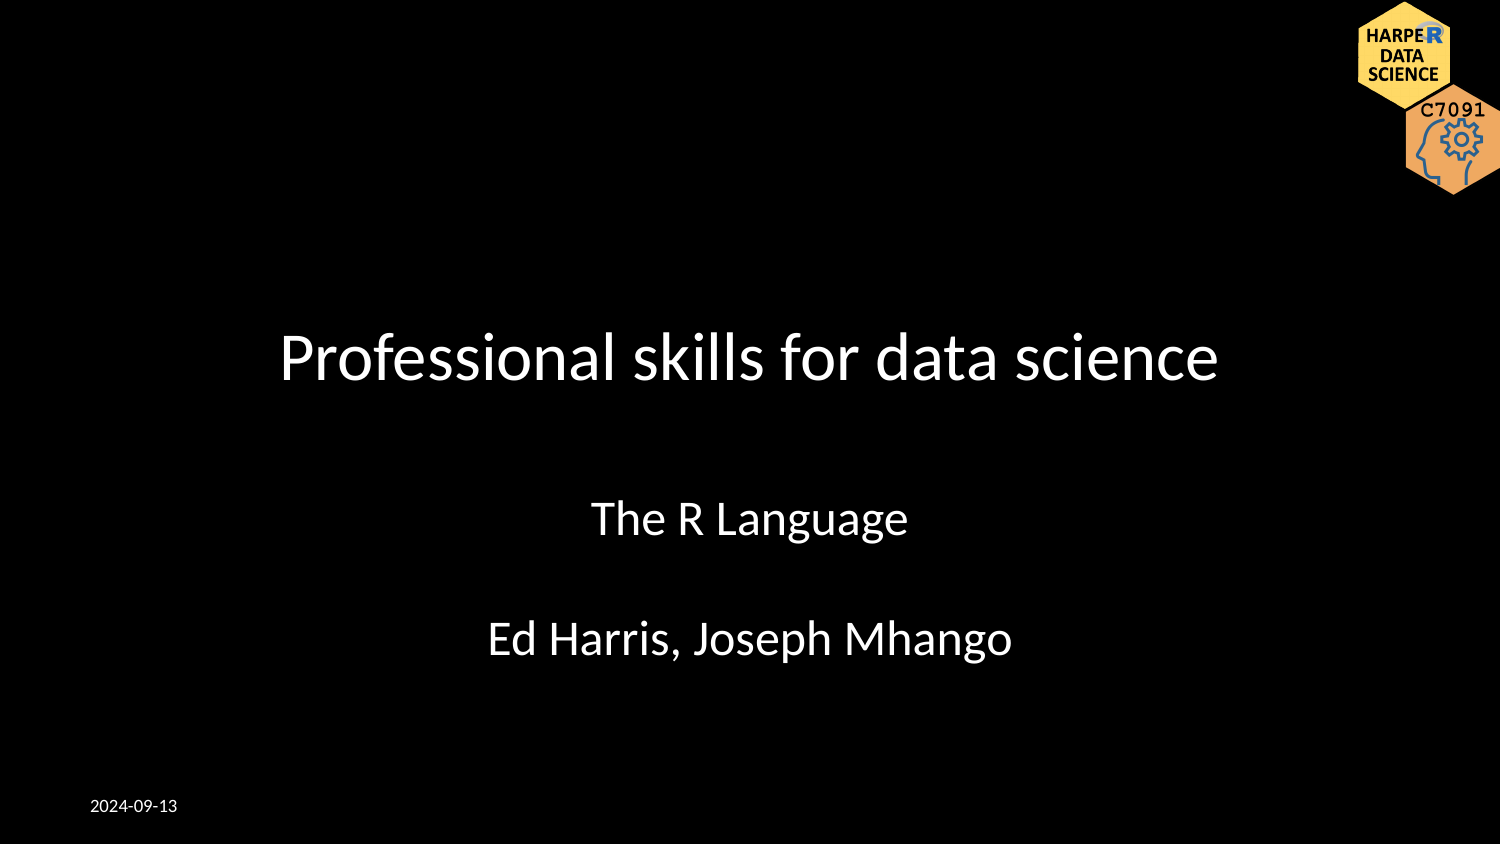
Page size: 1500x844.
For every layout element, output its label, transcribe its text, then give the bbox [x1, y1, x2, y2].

picture [1355, 0, 1500, 197]
title Professional skills for data science [112, 262, 1388, 443]
subtitle The R Language Ed Harris, Joseph Mhango [225, 478, 1275, 694]
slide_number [75, 782, 425, 827]
